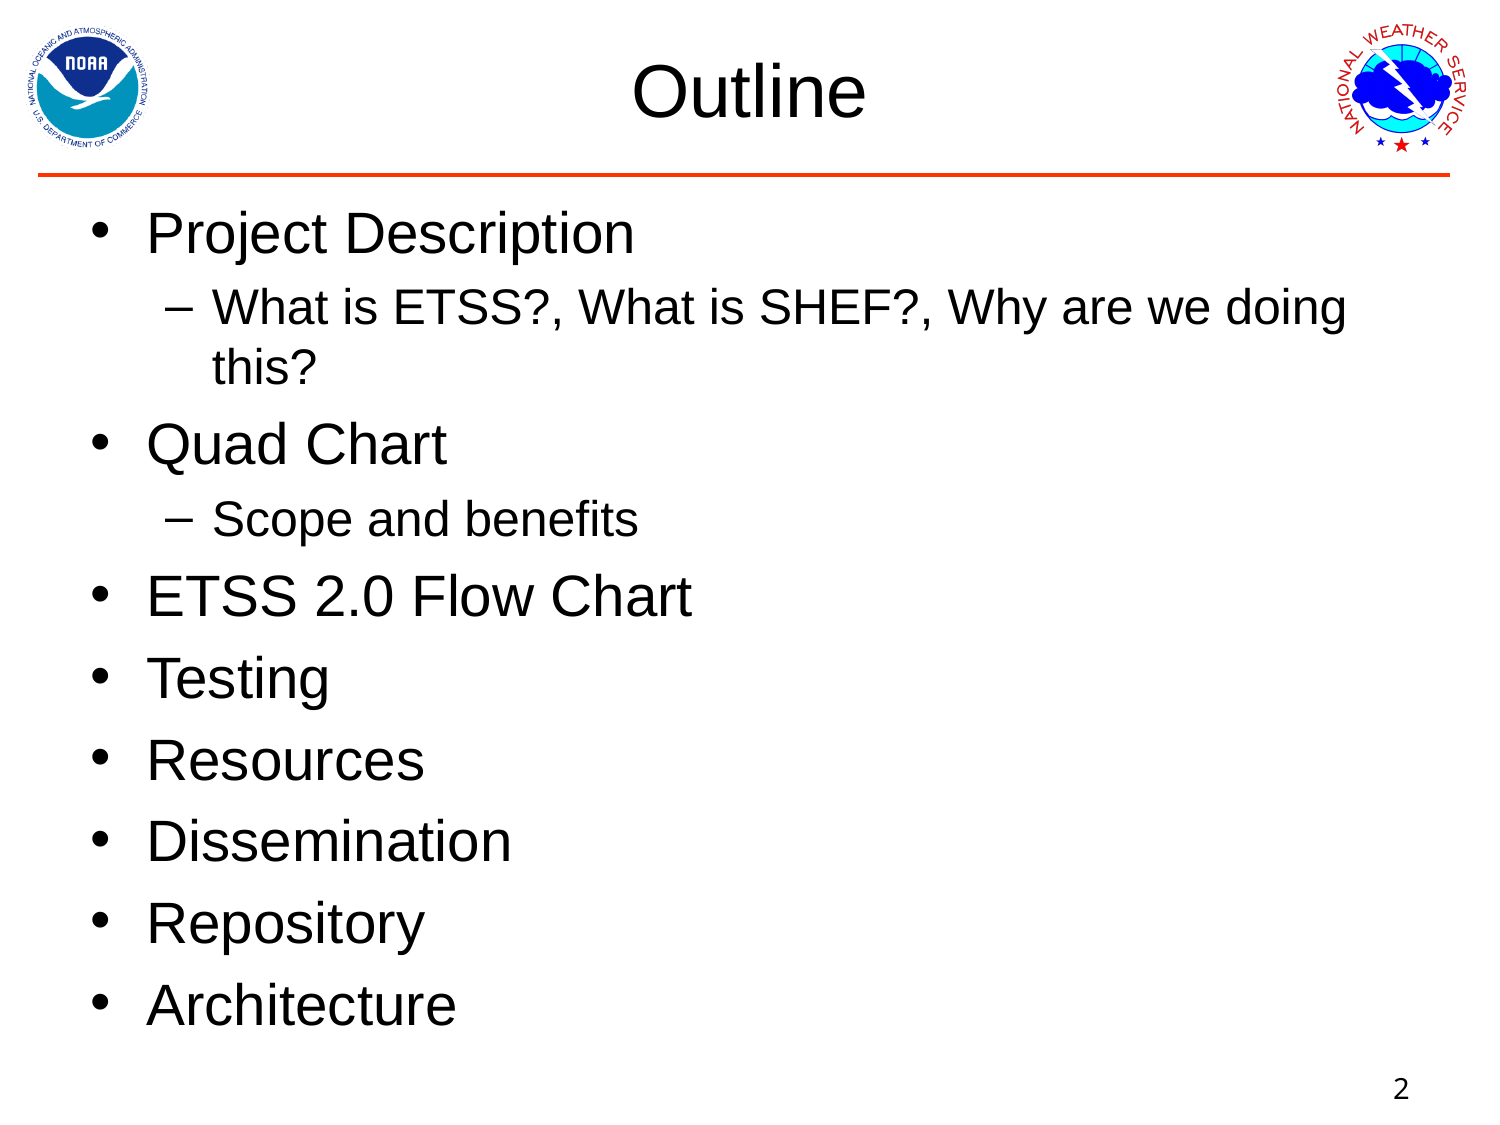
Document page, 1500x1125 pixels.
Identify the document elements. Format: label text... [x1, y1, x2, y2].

title Outline [75, 12, 1425, 163]
picture [1425, 24, 1466, 152]
picture [24, 24, 75, 150]
list Project Description What is ETSS?, What is SHEF?, Why are we doing this? Quad Chart Scope and benefits ETSS 2.0 Flow Chart Testing Resources Dissemination Repository Architecture [75, 187, 1425, 1038]
